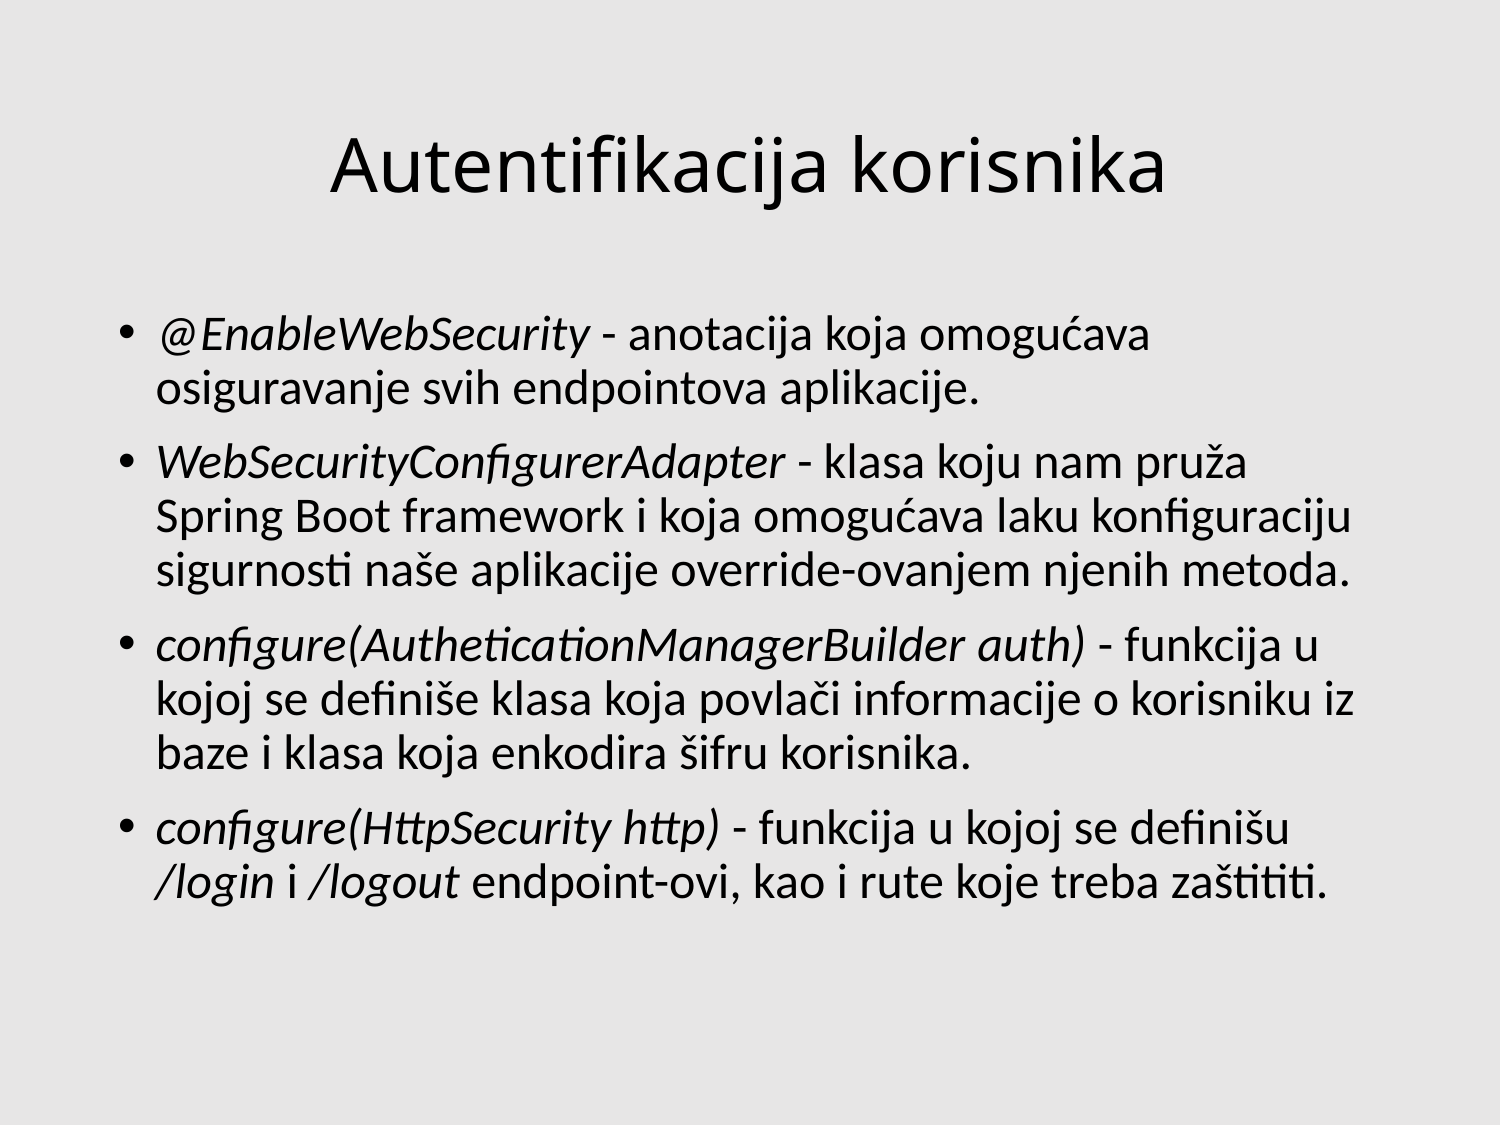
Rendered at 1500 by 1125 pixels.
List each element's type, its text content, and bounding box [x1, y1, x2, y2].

list @EnableWebSecurity - anotacija koja omogućava osiguravanje svih endpointova aplikacije. WebSecurityConfigurerAdapter - klasa koju nam pruža Spring Boot framework i koja omogućava laku konfiguraciju sigurnosti naše aplikacije override-ovanjem njenih metoda. configure(AutheticationManagerBuilder auth) - funkcija u kojoj se definiše klasa koja povlači informacije o korisniku iz baze i klasa koja enkodira šifru korisnika. configure(HttpSecurity http) - funkcija u kojoj se definišu /login i /logout endpoint-ovi, kao i rute koje treba zaštititi. [103, 299, 1397, 1014]
title Autentifikacija korisnika [103, 59, 1397, 278]
